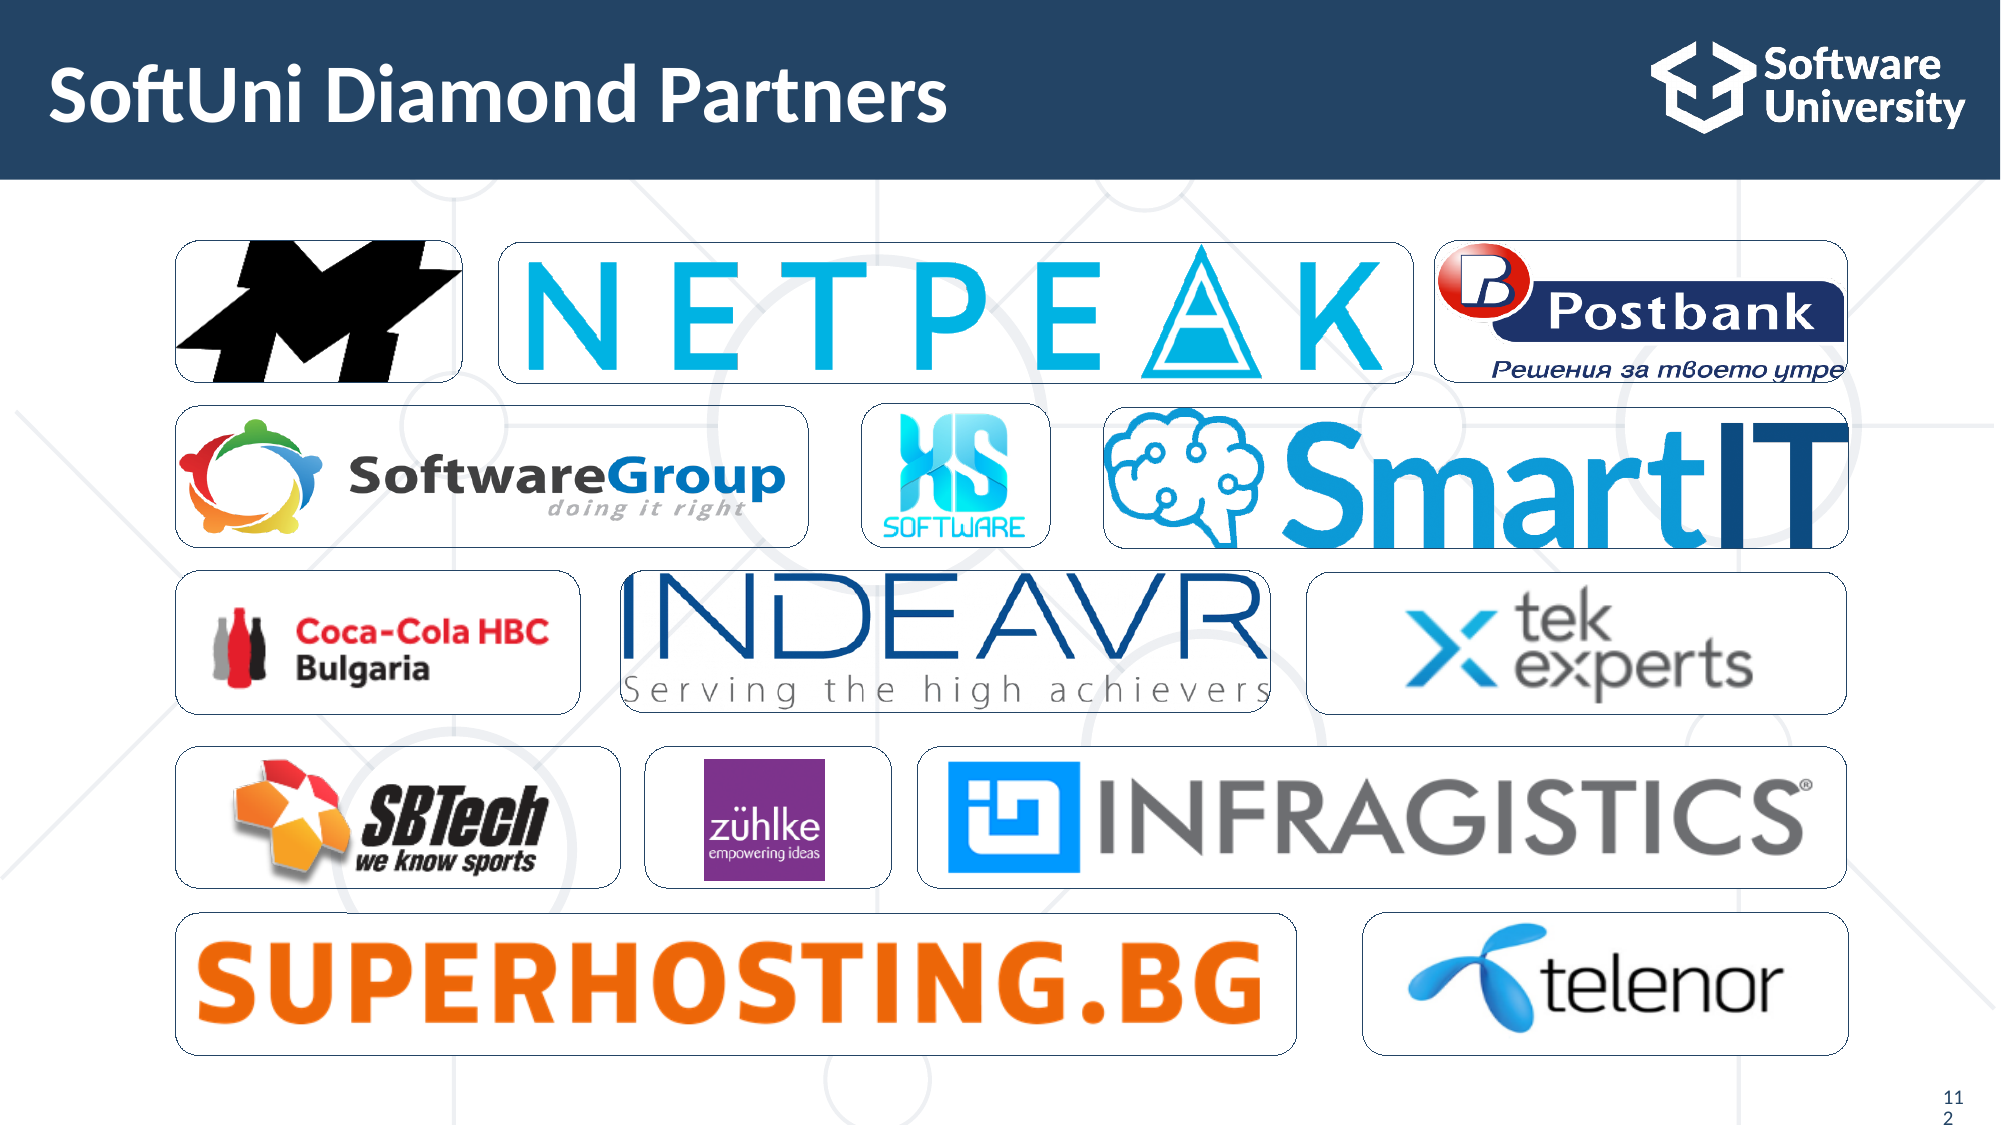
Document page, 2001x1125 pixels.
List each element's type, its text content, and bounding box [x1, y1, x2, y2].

picture [916, 746, 1848, 889]
picture [498, 241, 1414, 384]
picture [1539, 538, 1562, 549]
picture [861, 403, 1051, 548]
picture [620, 570, 1271, 713]
picture [1651, 41, 1966, 134]
picture [1192, 448, 1201, 457]
picture [175, 912, 1298, 1056]
picture [644, 746, 892, 889]
picture [175, 746, 621, 889]
picture [1362, 912, 1849, 1056]
picture [175, 570, 581, 715]
picture [1112, 418, 1257, 542]
picture [1434, 240, 1848, 383]
picture [1103, 464, 1215, 549]
title SoftUni Diamond Partners [31, 16, 1625, 162]
picture [1306, 571, 1847, 715]
picture [1151, 448, 1160, 457]
picture [175, 405, 809, 548]
picture [1523, 511, 1554, 534]
picture [1162, 493, 1171, 502]
slide_number 112 [1927, 1067, 1989, 1117]
picture [1395, 475, 1423, 549]
picture [175, 240, 463, 383]
picture [1445, 475, 1473, 549]
picture [1223, 479, 1233, 489]
picture [1103, 406, 1849, 549]
